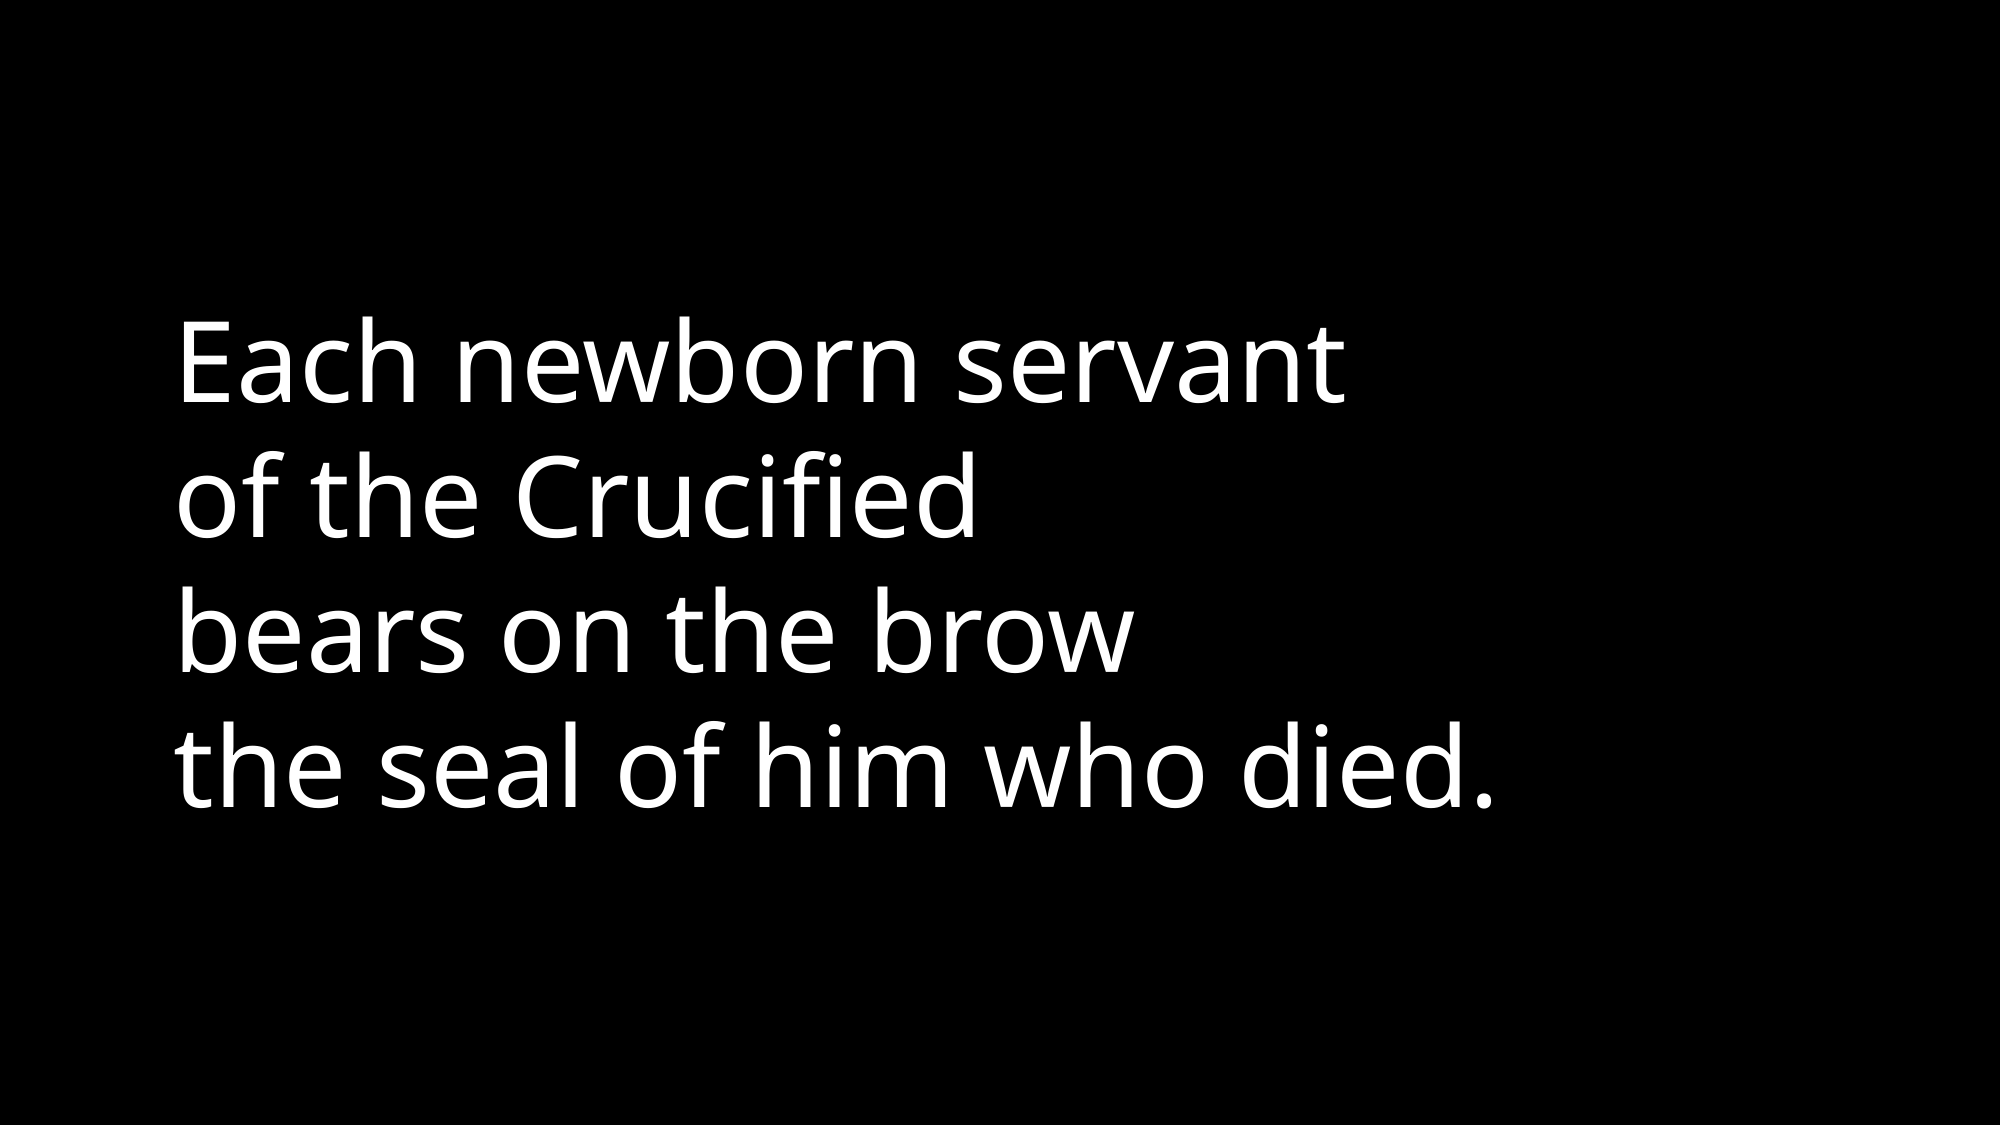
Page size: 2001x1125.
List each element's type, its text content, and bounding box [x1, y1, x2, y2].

text_box Each newborn servant of the Crucified bears on the brow the seal of him who died. [166, 282, 1870, 837]
